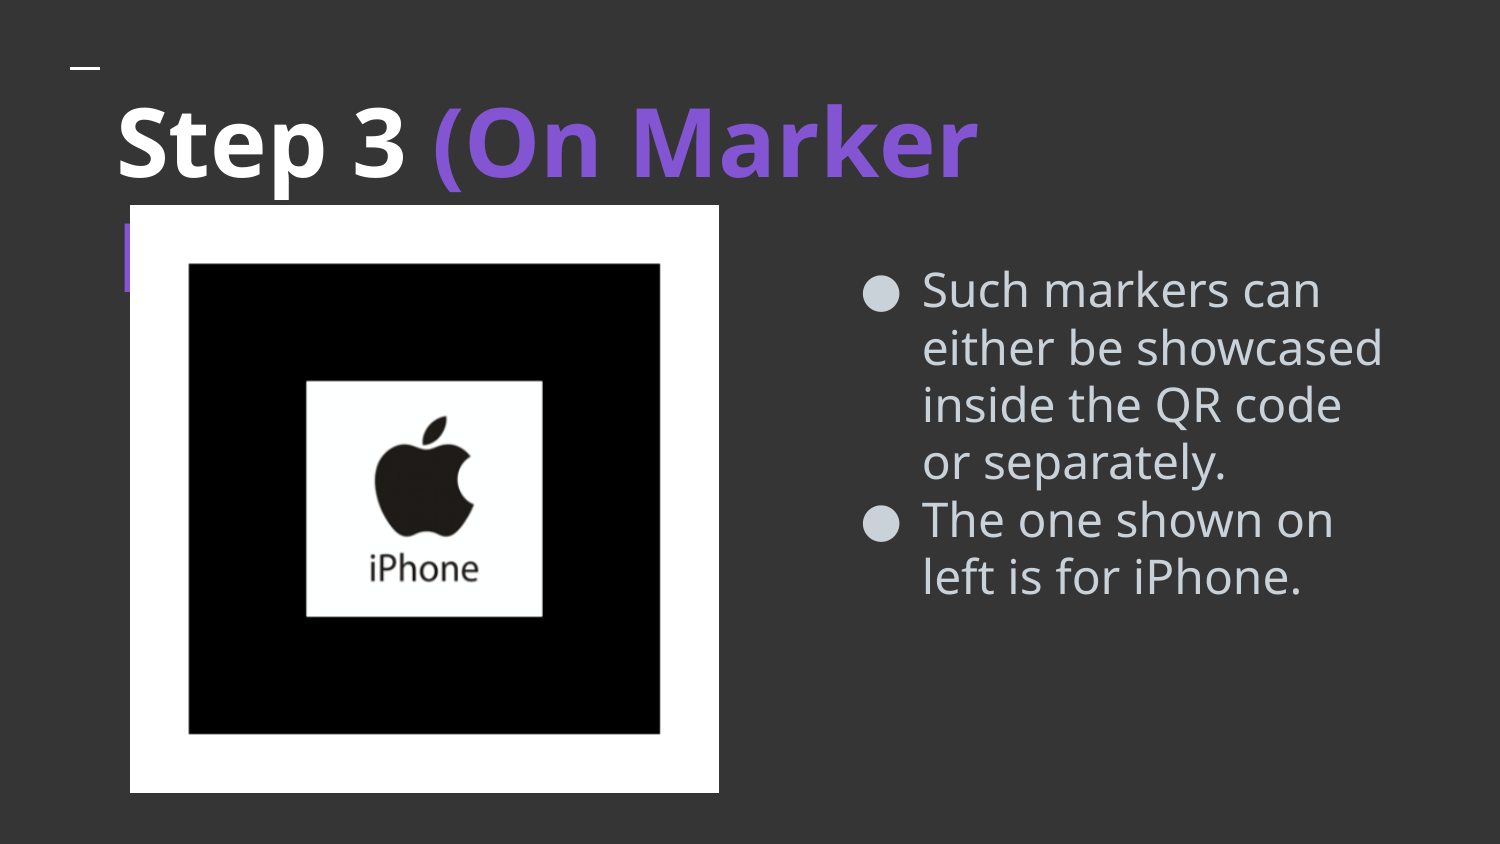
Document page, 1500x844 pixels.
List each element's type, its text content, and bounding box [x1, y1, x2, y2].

picture [130, 205, 719, 794]
text_box Such markers can either be showcased inside the QR code or separately. The one shown on left is for iPhone. [831, 245, 1420, 735]
title Step 3 (On Marker Detection) [101, 66, 1461, 245]
